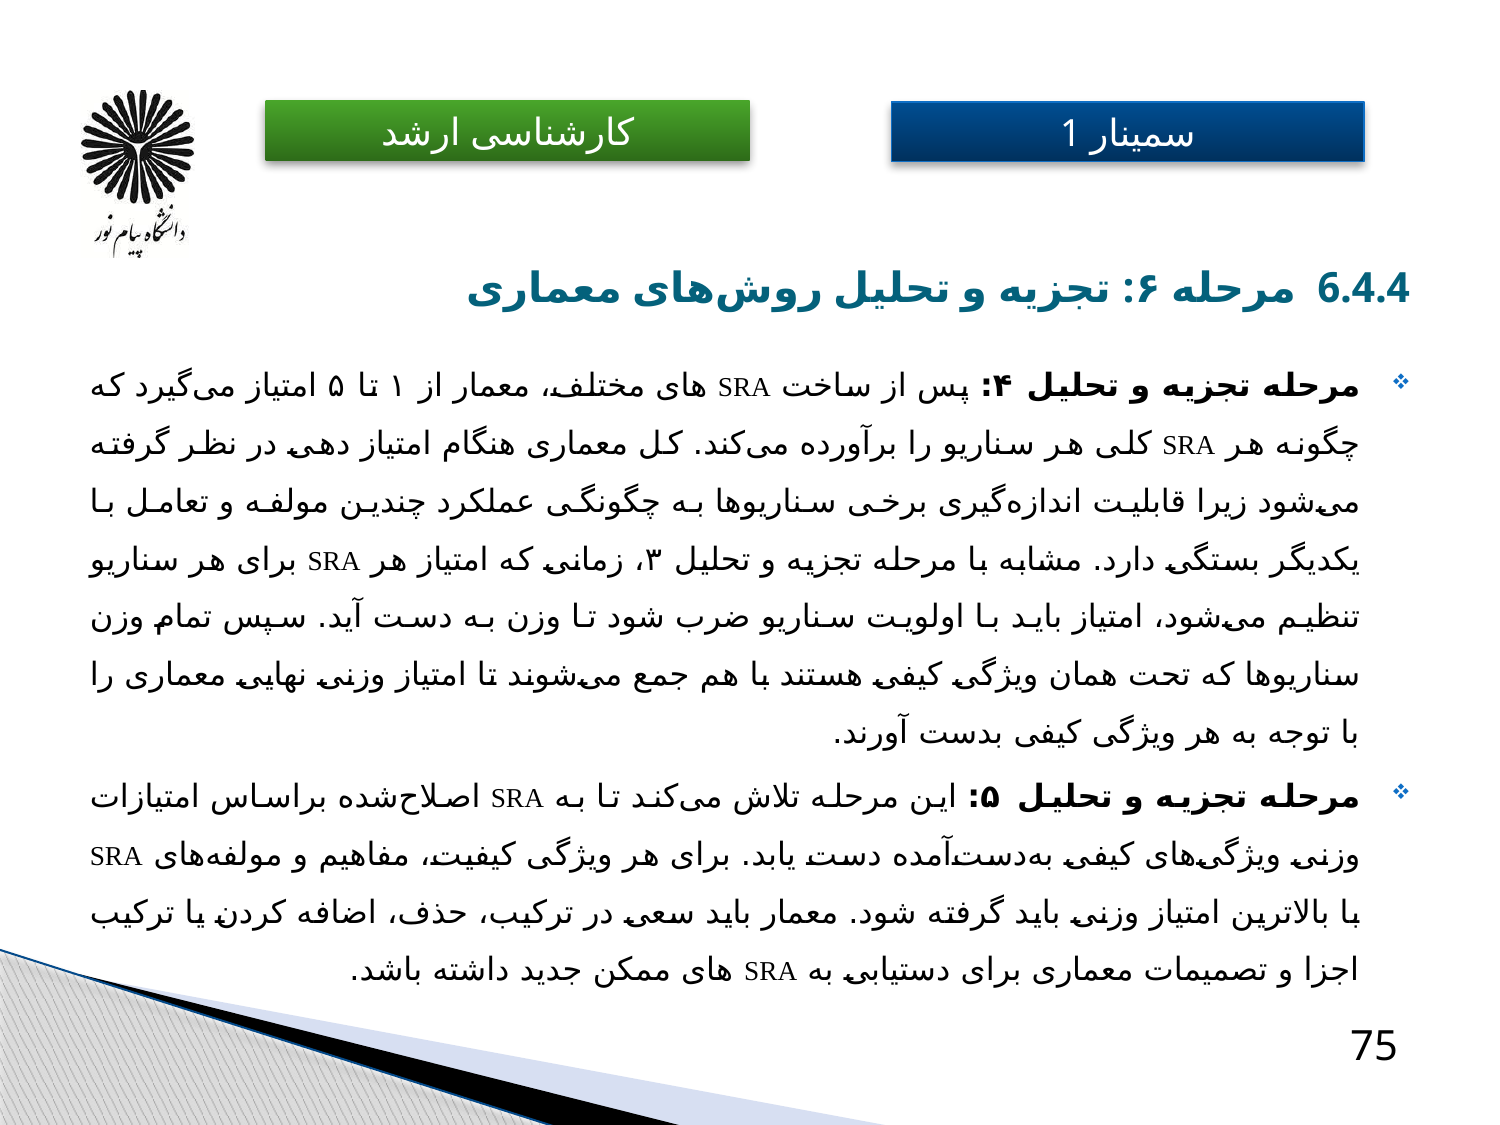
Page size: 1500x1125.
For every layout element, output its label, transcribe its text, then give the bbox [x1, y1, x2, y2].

title 6.4.4 مرحله ۶: تجزیه و تحلیل روش‌های معماری [383, 233, 1425, 338]
slide_number 75 [1316, 1023, 1432, 1084]
list مرحله تجزیه و تحلیل ۴: پس از ساخت SRA های مختلف، معمار از ۱ تا ۵ امتیاز می‌گیرد که چگونه هر SRA کلی هر سناریو را برآورده می‌کند. کل معماری هنگام امتیاز دهی در نظر گرفته می‌شود زیرا قابلیت اندازه‌گیری برخی سناریوها به چگونگی عملکرد چندین مولفه و تعامل با یکدیگر بستگی دارد. مشابه با مرحله تجزیه و تحلیل ۳، زمانی که امتیاز هر SRA برای هر سناریو تنظیم می‌شود، امتیاز باید با اولویت سناریو ضرب شود تا وزن به دست آید. سپس تمام وزن سناریوها که تحت همان ویژگی کیفی هستند با هم جمع می‌شوند تا امتیاز وزنی نهایی معماری را با توجه به هر ویژگی کیفی بدست آورند. ​ مرحله تجزیه و تحلیل ۵: این مرحله تلاش می‌کند تا به SRA اصلاح‌شده براساس امتیازات وزنی ویژگی‌های کیفی به‌دست‌آمده دست یابد. برای هر ویژگی کیفیت، مفاهیم و مولفه‌های SRA با بالاترین امتیاز وزنی باید گرفته شود. معمار باید سعی در ترکیب، حذف، اضافه کردن یا ترکیب اجزا و تصمیمات معماری برای دستیابی به SRA های ممکن جدید داشته باشد. ​ [75, 338, 1425, 1000]
picture [53, 90, 222, 258]
